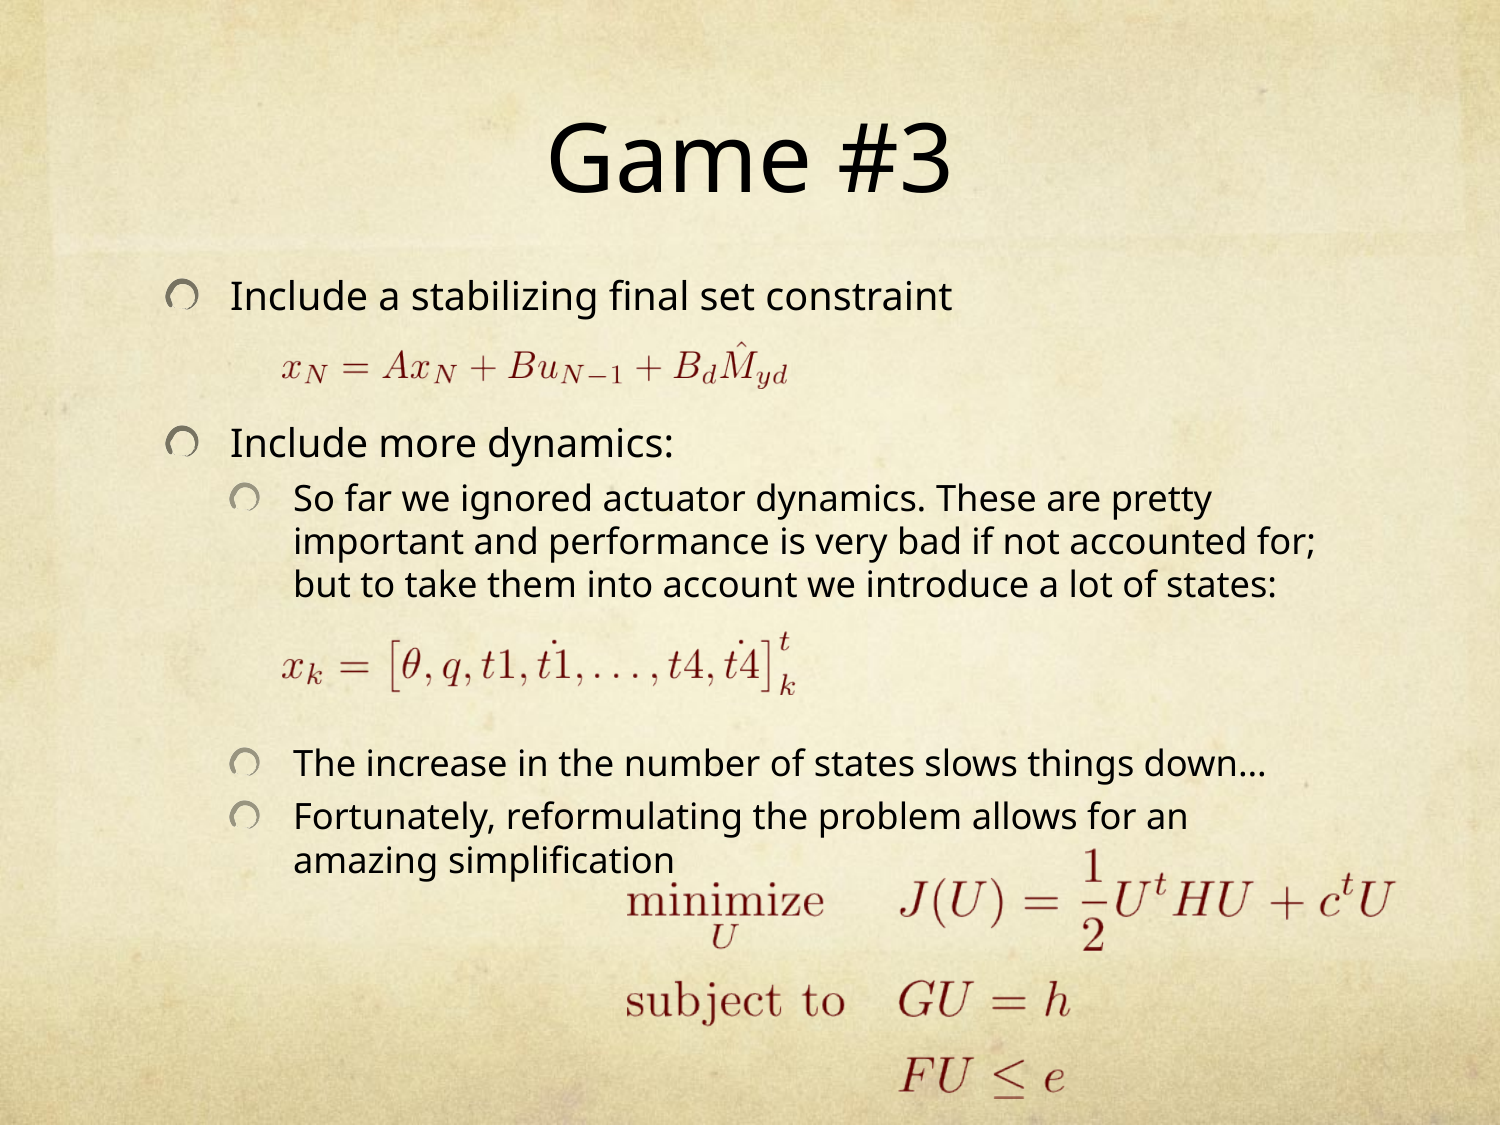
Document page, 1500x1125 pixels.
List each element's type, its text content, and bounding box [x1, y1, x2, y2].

picture [0, 0, 1500, 1125]
list Include a stabilizing final set constraint Include more dynamics: So far we ignored actuator dynamics. These are pretty important and performance is very bad if not accounted for; but to take them into account we introduce a lot of states: The increase in the number of states slows things down… Fortunately, reformulating the problem allows for an amazing simplification [150, 263, 1350, 929]
title Game #3 [150, 82, 1350, 225]
